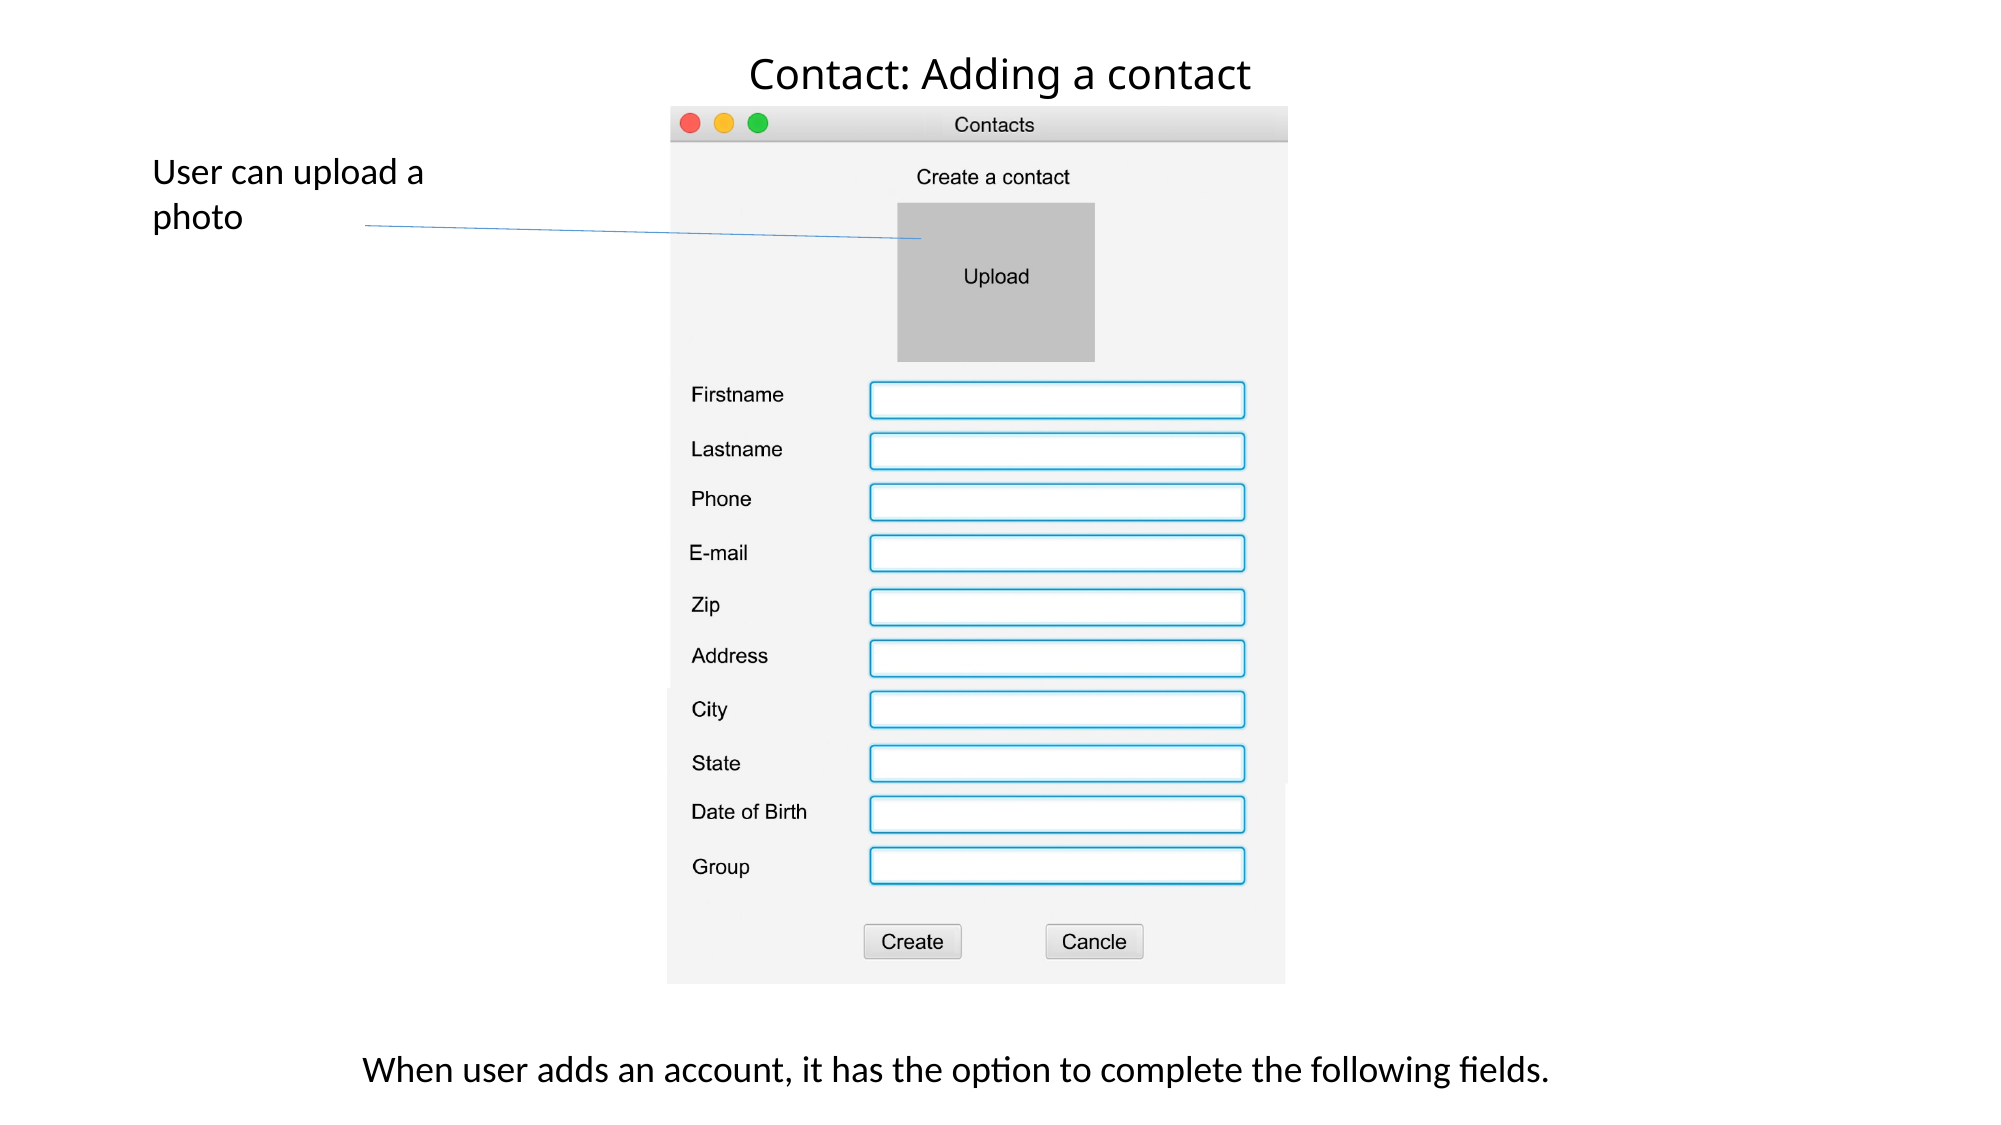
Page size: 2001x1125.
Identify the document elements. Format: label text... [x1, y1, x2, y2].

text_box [364, 225, 922, 239]
text_box When user adds an account, it has the option to complete the following fields. [347, 1038, 1972, 1098]
title Contact: Adding a contact [137, 0, 1863, 185]
picture [667, 106, 1288, 984]
text_box User can upload a photo [137, 139, 458, 245]
